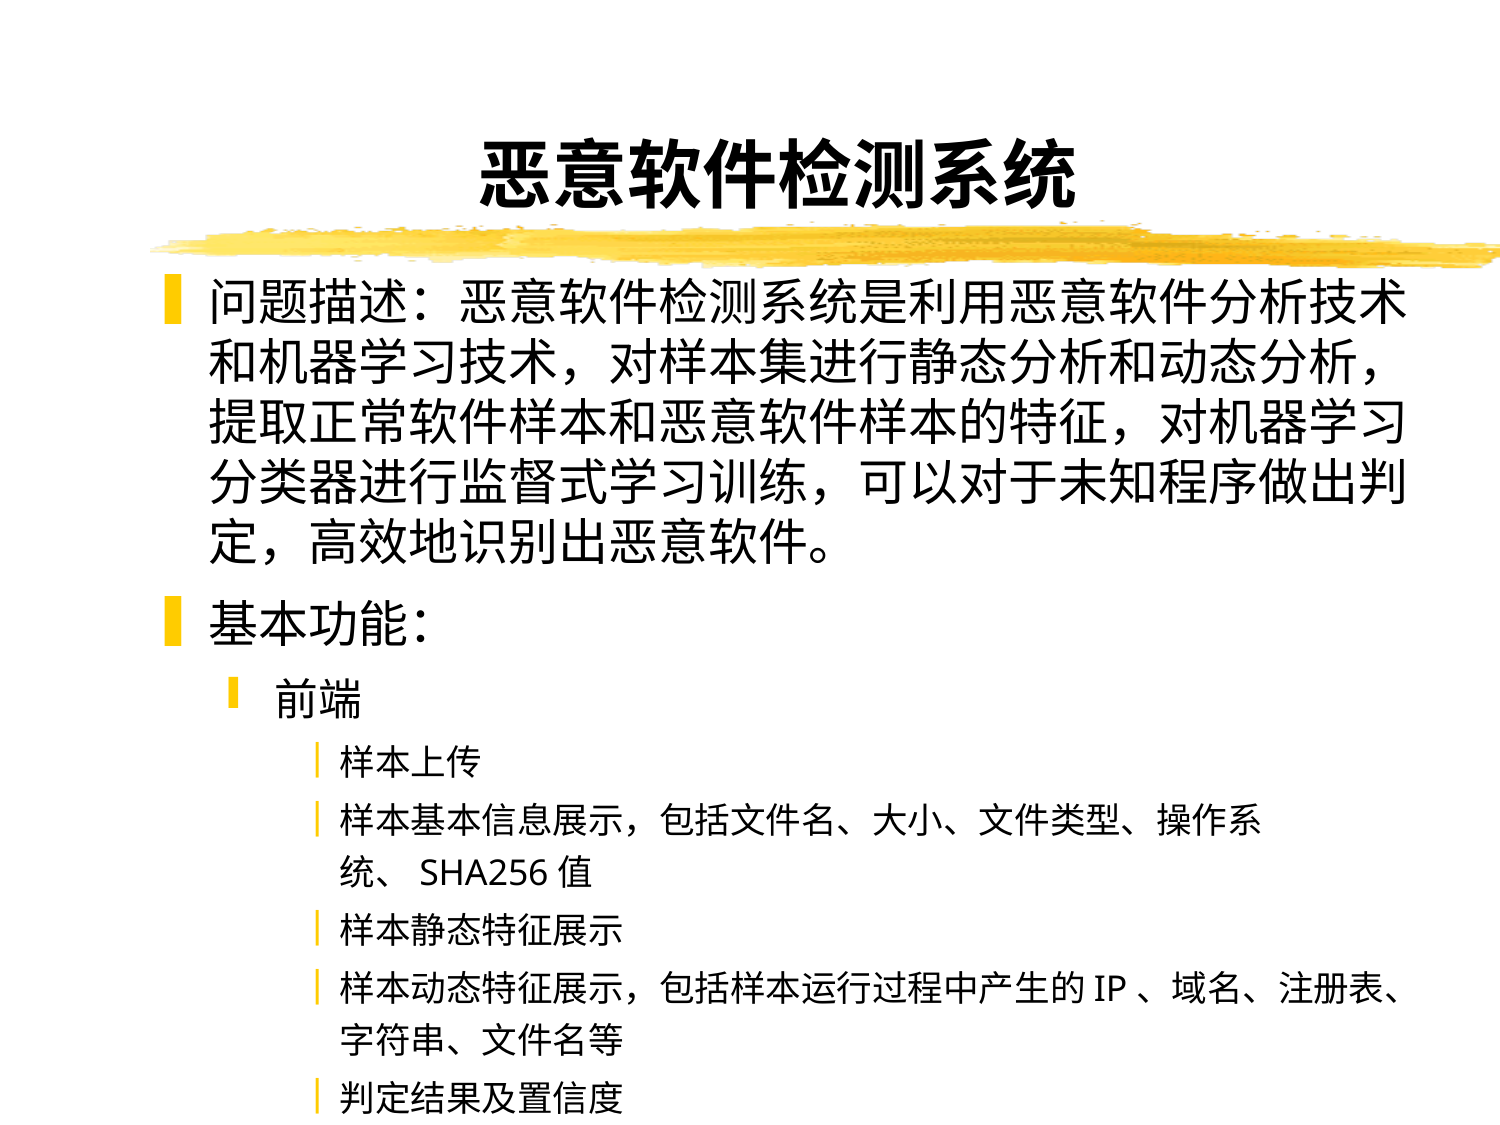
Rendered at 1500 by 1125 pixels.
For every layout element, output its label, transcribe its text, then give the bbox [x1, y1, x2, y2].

picture [150, 215, 1500, 279]
title 恶意软件检测系统 [147, 37, 1424, 226]
list 问题描述：恶意软件检测系统是利用恶意软件分析技术和机器学习技术，对样本集进行静态分析和动态分析，提取正常软件样本和恶意软件样本的特征，对机器学习分类器进行监督式学习训练，可以对于未知程序做出判定，高效地识别出恶意软件。 基本功能： 前端 样本上传 样本基本信息展示，包括文件名、大小、文件类型、操作系统、SHA256值 样本静态特征展示 样本动态特征展示，包括样本运行过程中产生的IP、域名、注册表、字符串、文件名等 判定结果及置信度 [137, 262, 1463, 823]
